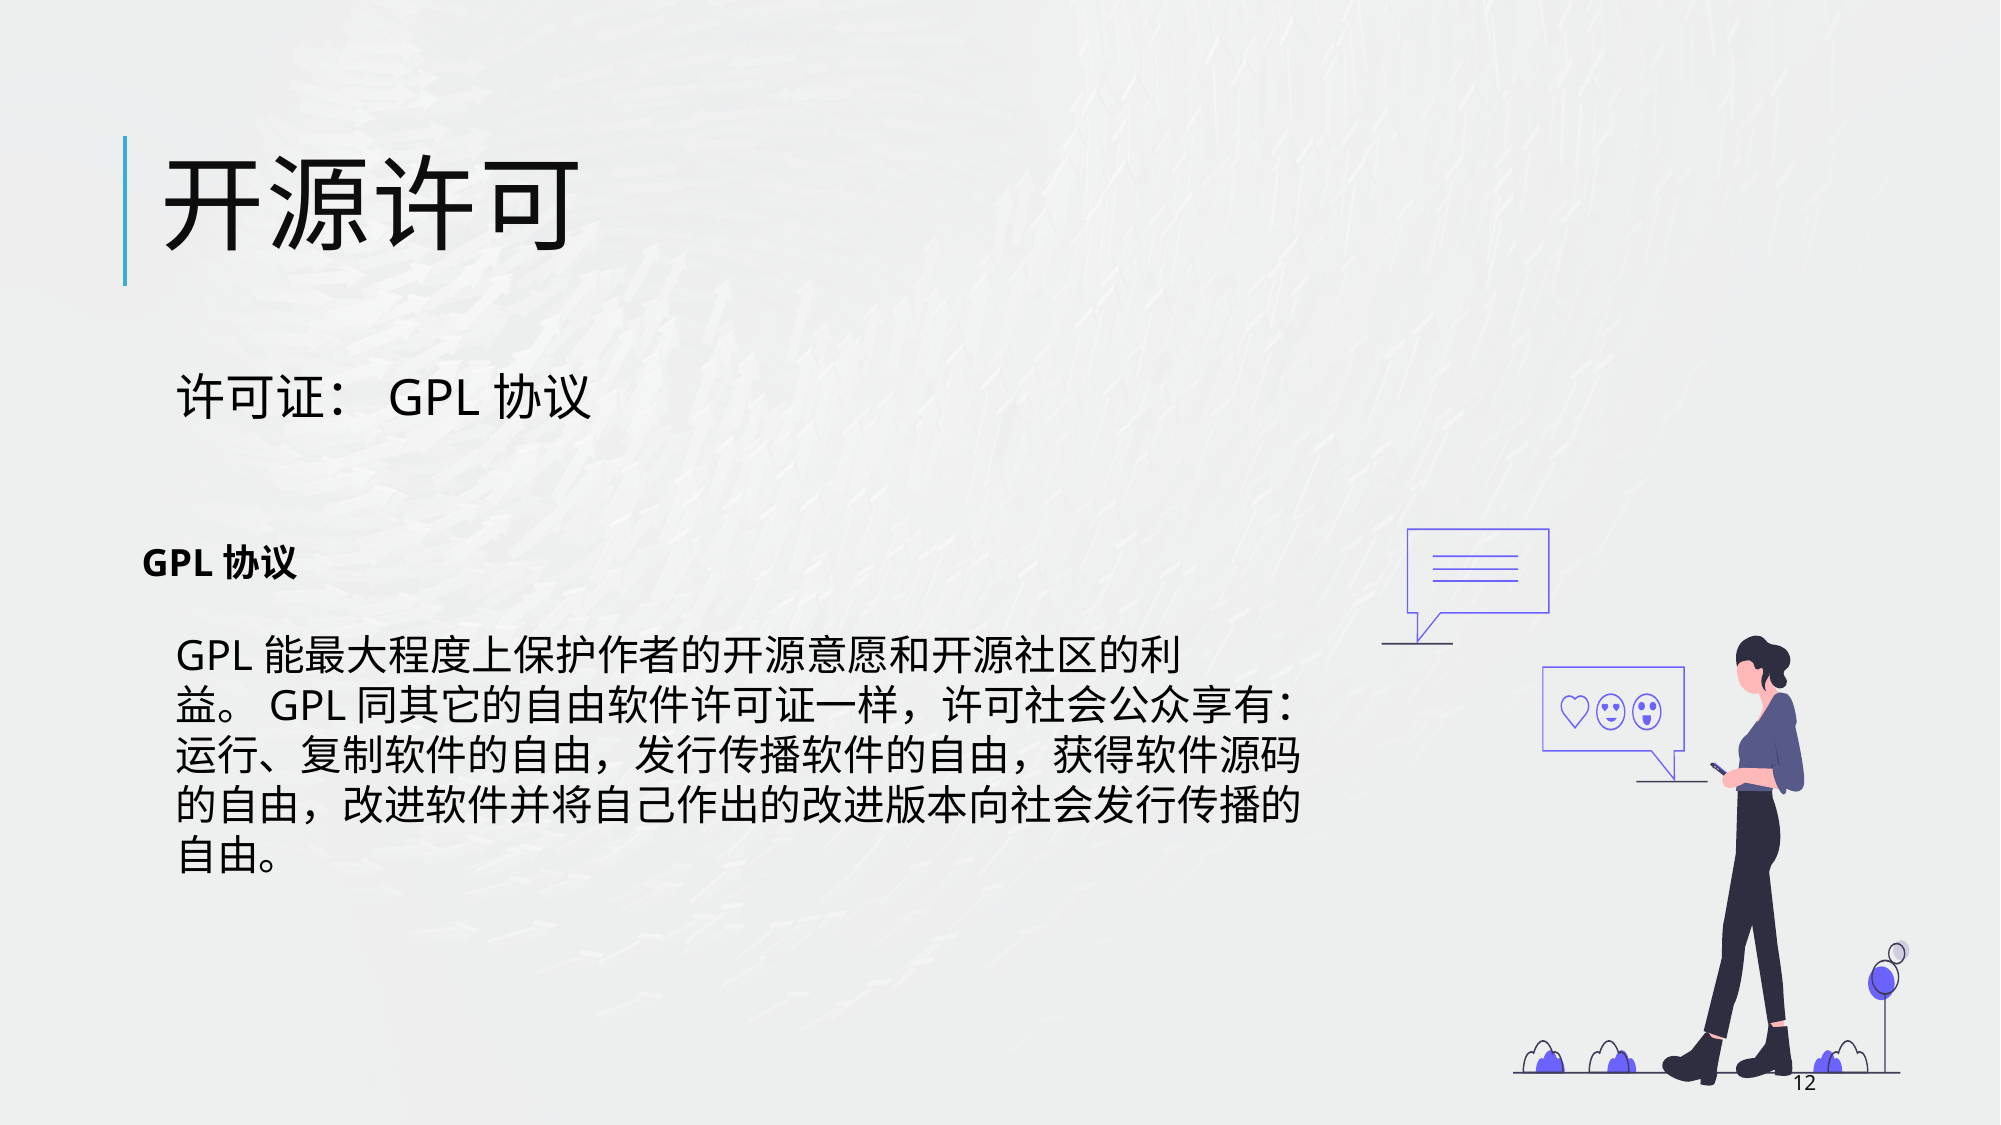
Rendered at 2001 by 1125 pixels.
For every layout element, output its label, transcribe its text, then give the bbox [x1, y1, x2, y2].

title 开源许可 [145, 146, 1927, 279]
slide_number 12 [1777, 1061, 1938, 1107]
text_box 许可证：GPL协议 [160, 358, 680, 433]
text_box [1381, 528, 1910, 1089]
text_box GPL协议 [126, 531, 619, 592]
text_box GPL能最大程度上保护作者的开源意愿和开源社区的利益。GPL同其它的自由软件许可证一样，许可社会公众享有：运行、复制软件的自由，发行传播软件的自由，获得软件源码的自由，改进软件并将自己作出的改进版本向社会发行传播的自由。 [160, 621, 1343, 887]
